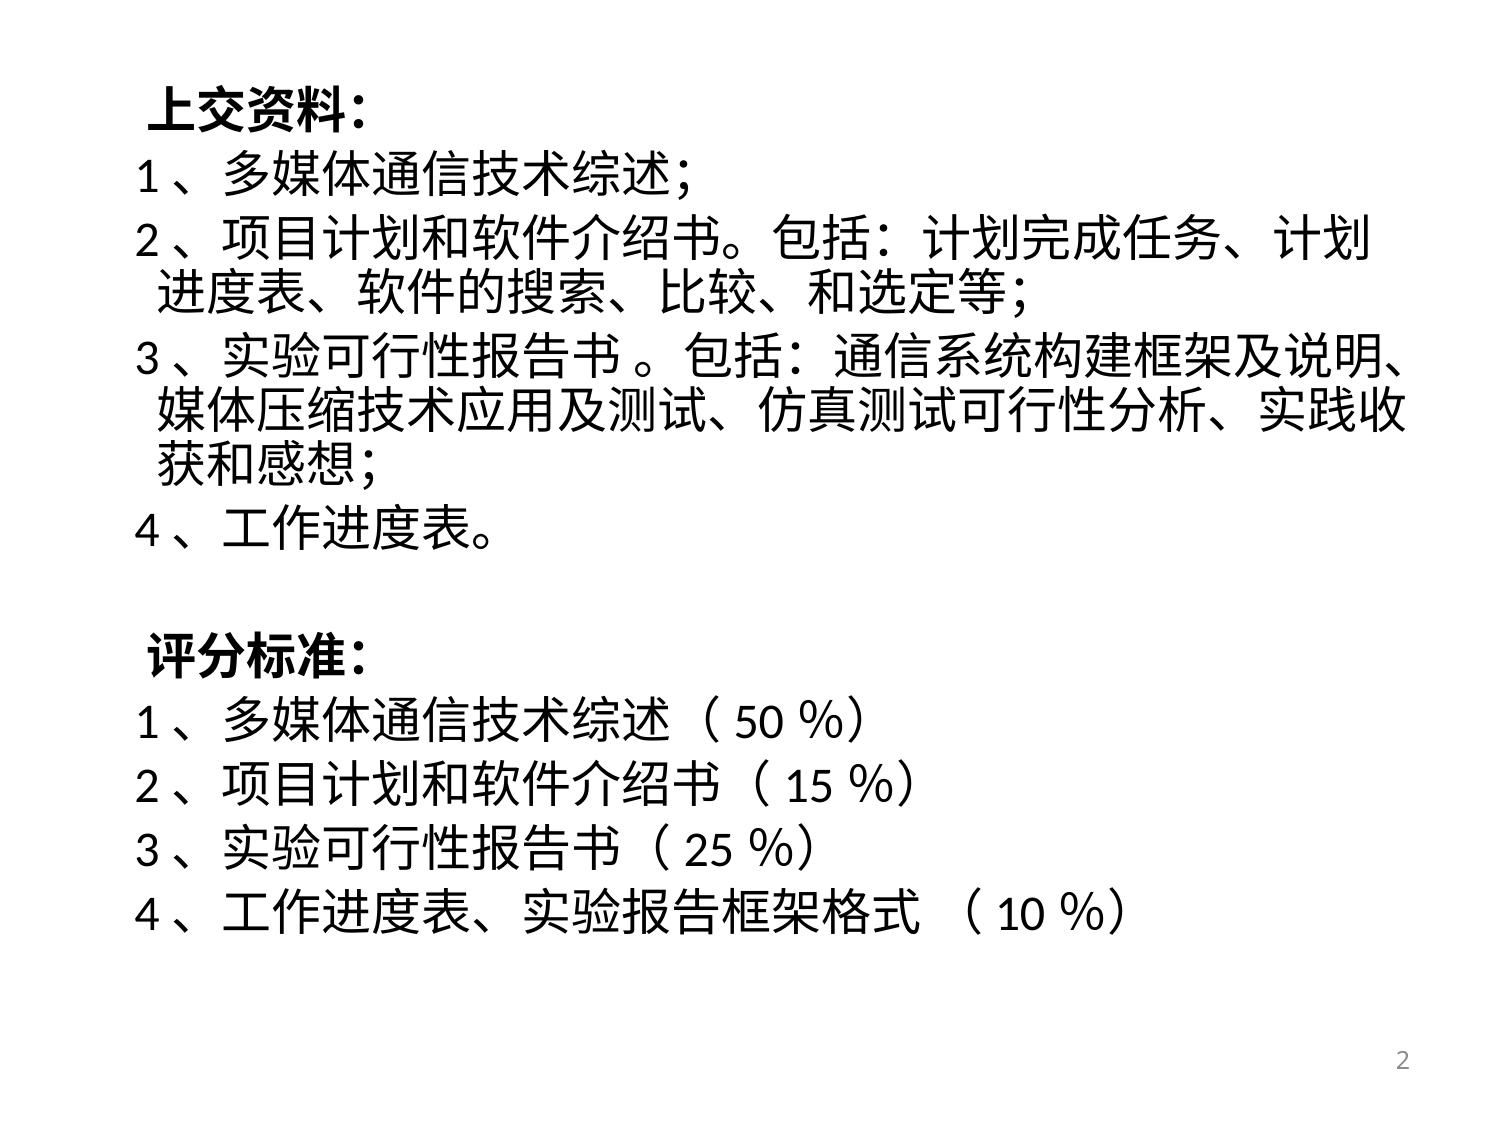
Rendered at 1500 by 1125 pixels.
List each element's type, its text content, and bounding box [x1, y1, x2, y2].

slide_number 2 [1074, 1024, 1425, 1100]
list 上交资料： 1、多媒体通信技术综述； 2、项目计划和软件介绍书。包括：计划完成任务、计划进度表、软件的搜索、比较、和选定等； 3、实验可行性报告书 。包括：通信系统构建框架及说明、媒体压缩技术应用及测试、仿真测试可行性分析、实践收获和感想； 4、工作进度表。 评分标准： 1、多媒体通信技术综述（50％） 2、项目计划和软件介绍书（15％） 3、实验可行性报告书（25％） 4、工作进度表、实验报告框架格式 （10％） [85, 78, 1424, 1038]
